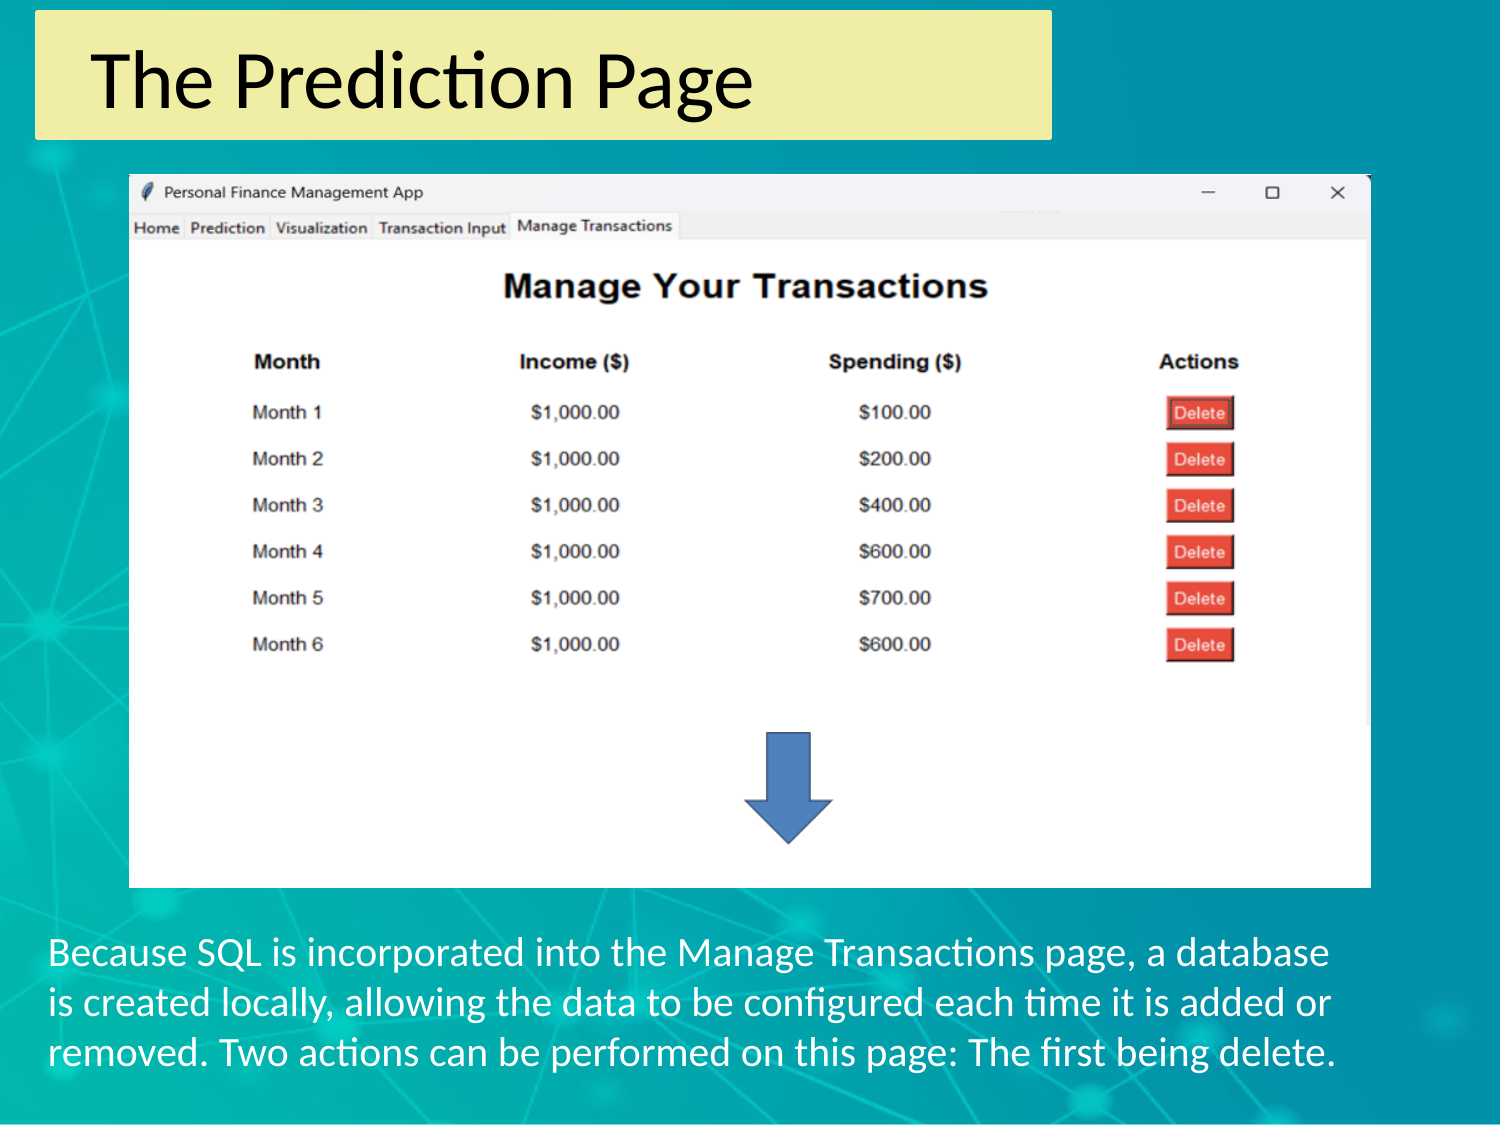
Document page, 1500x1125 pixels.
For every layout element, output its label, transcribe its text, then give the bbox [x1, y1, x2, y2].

picture [0, 0, 1500, 1125]
text_box Because SQL is incorporated into the Manage Transactions page, a database is created locally, allowing the data to be configured each time it is added or removed. Two actions can be performed on this page: The first being delete. [12, 921, 1413, 1075]
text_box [37, 12, 1051, 138]
title The Prediction Page [88, 147, 991, 213]
